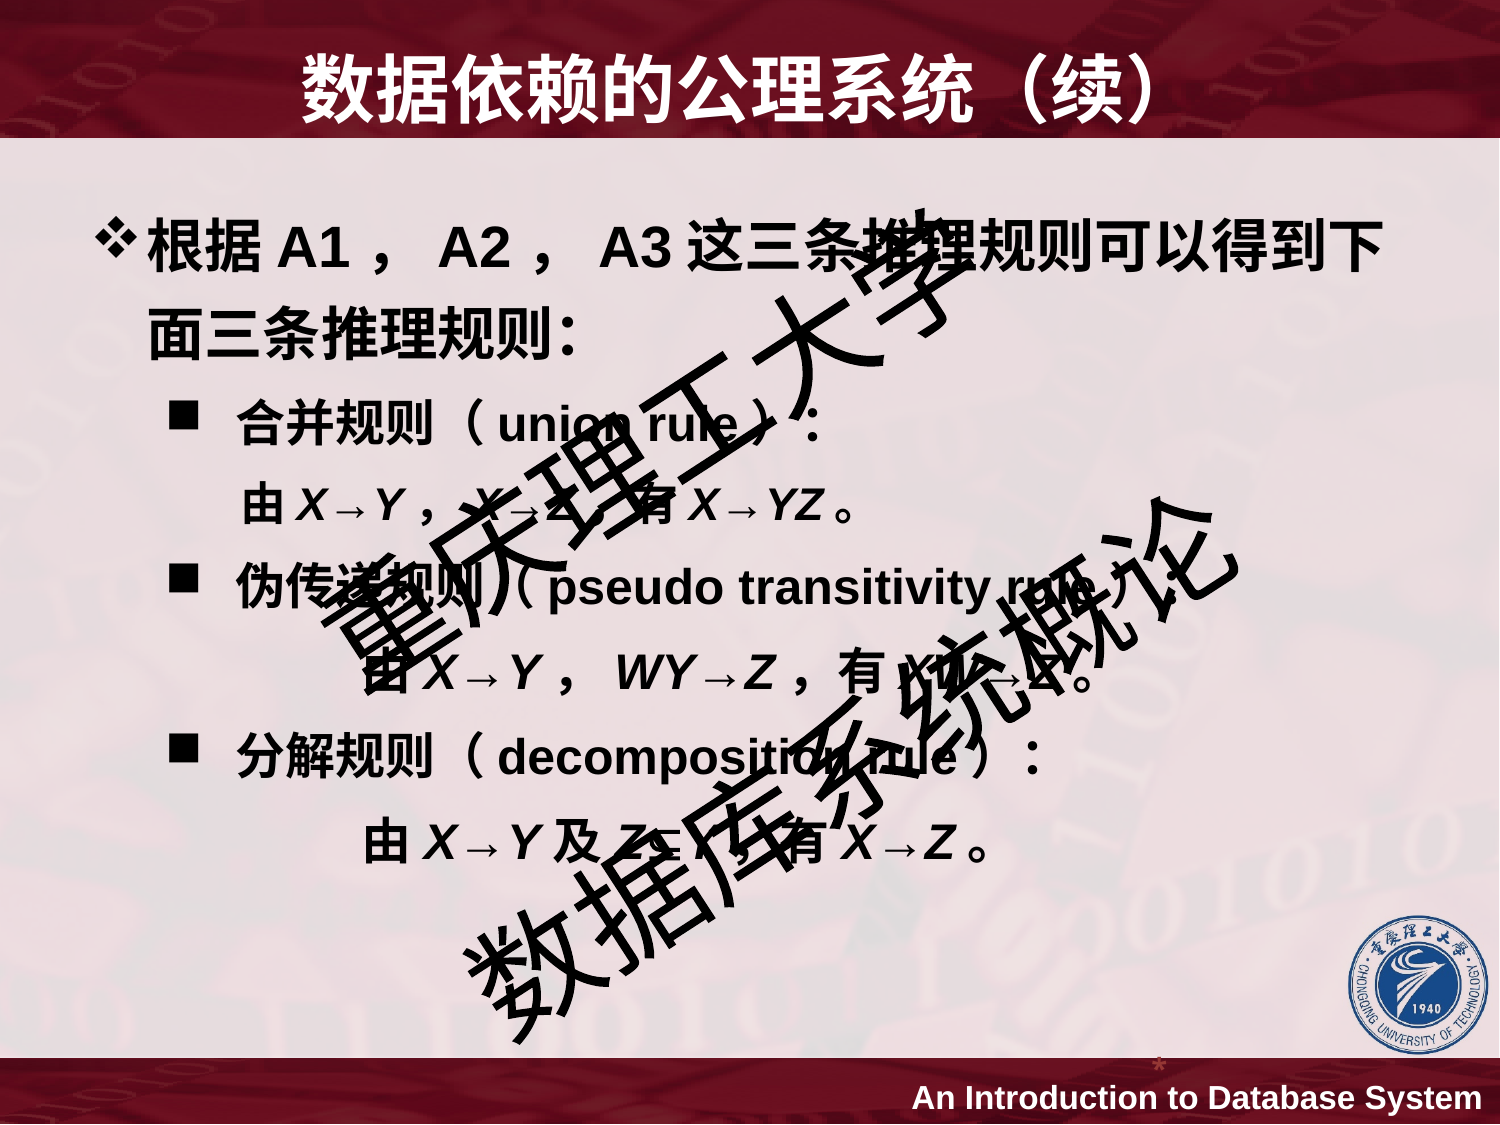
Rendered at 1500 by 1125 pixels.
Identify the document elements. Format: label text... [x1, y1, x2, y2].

picture [0, 0, 1500, 1124]
title 数据依赖的公理系统（续） [74, 0, 1426, 181]
list 根据A1，A2，A3这三条推理规则可以得到下面三条推理规则： 合并规则（union rule）： 由X→Y，X→Z，有X→YZ。 伪传递规则（pseudo transitivity rule）： 由X→Y，WY→Z，有XW→Z。 分解规则（decomposition rule）： 由X→Y及ZY，有X→Z。 [74, 184, 1426, 1094]
text_box * [1426, 1042, 1430, 1093]
